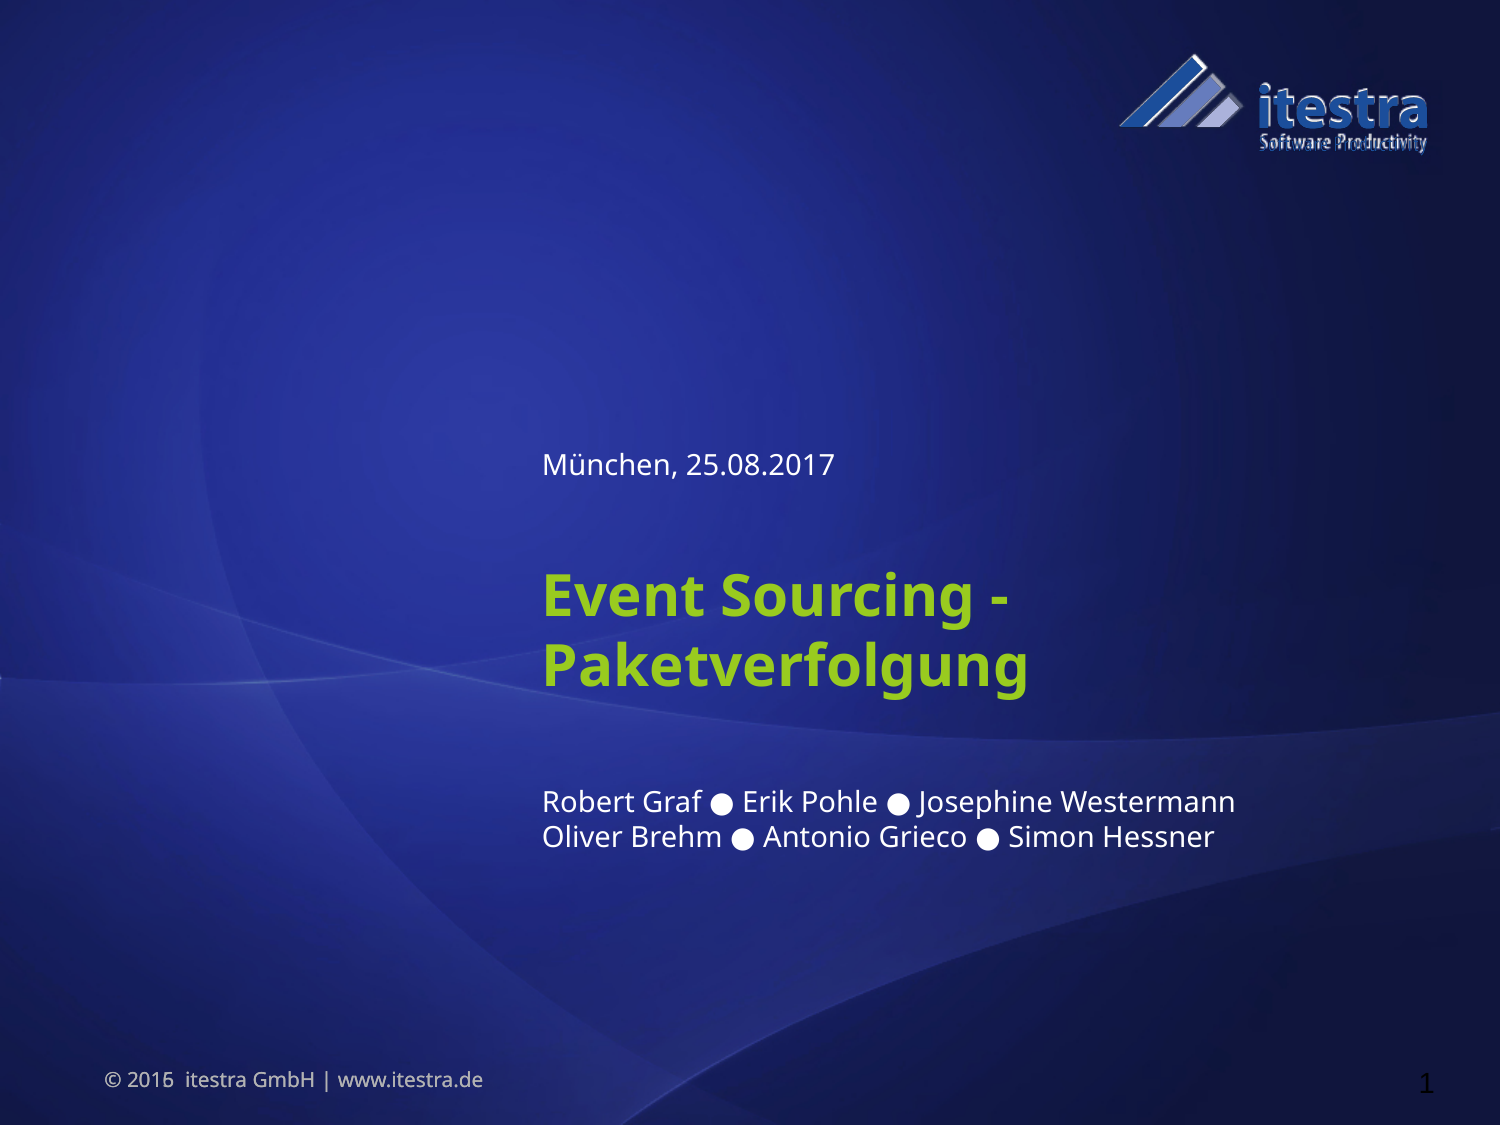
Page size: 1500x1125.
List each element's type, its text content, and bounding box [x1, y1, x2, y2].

text_box Event Sourcing - Paketverfolgung [541, 488, 1447, 769]
slide_number ‹#› [1403, 1038, 1494, 1125]
text_box Robert Graf ● Erik Pohle ● Josephine Westermann Oliver Brehm ● Antonio Grieco ● Simon Hessner [541, 783, 1322, 865]
text_box München, 25.08.2017 [541, 438, 1225, 489]
picture [0, 0, 1500, 1125]
